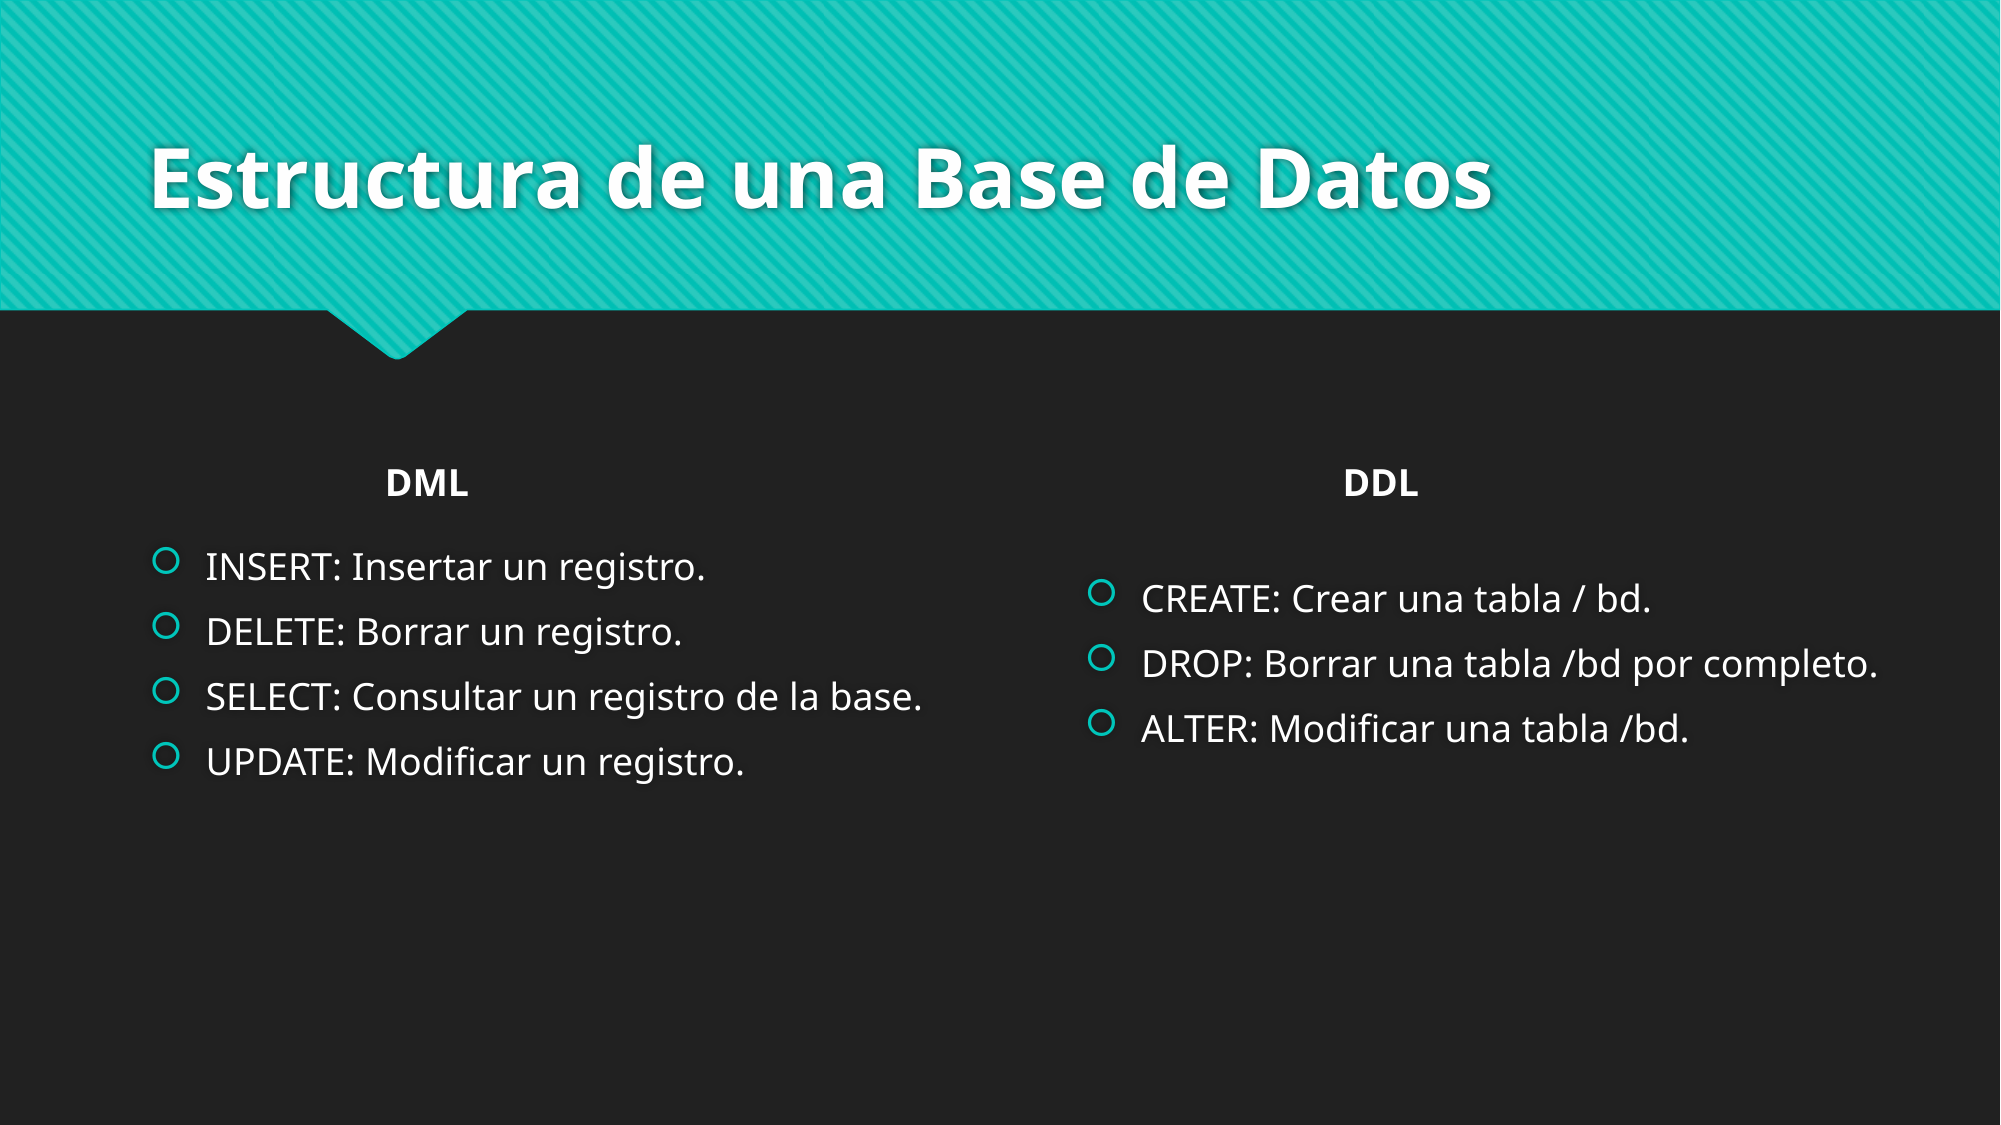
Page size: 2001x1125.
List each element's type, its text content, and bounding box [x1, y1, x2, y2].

text_box DML [370, 452, 485, 512]
title Estructura de una Base de Datos [132, 73, 1868, 233]
text_box DDL [1327, 452, 1435, 512]
list INSERT: Insertar un registro. DELETE: Borrar un registro. SELECT: Consultar un registro de la base. UPDATE: Modificar un registro. [134, 364, 962, 962]
text_box CREATE: Crear una tabla / bd. DROP: Borrar una tabla /bd por completo. ALTER: Modificar una tabla /bd. [1069, 364, 1897, 962]
